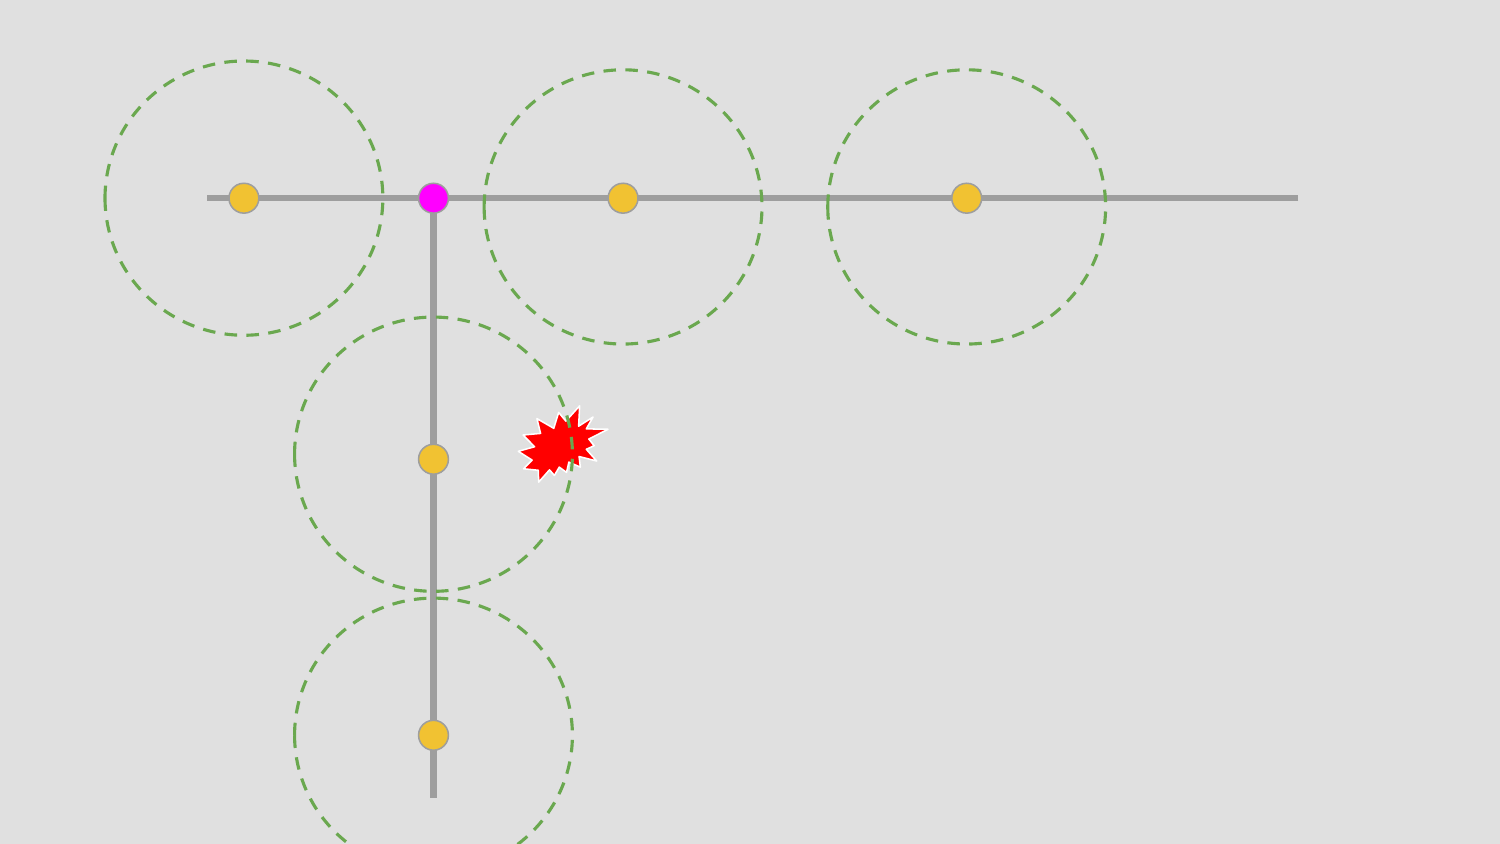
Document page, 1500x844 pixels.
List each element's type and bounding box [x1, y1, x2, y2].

text_box [828, 69, 1106, 197]
text_box [484, 207, 762, 345]
text_box [105, 61, 383, 336]
text_box [418, 183, 449, 197]
text_box [438, 207, 446, 213]
text_box [421, 207, 429, 213]
text_box [294, 317, 429, 592]
text_box [568, 405, 609, 468]
text_box [438, 317, 573, 592]
text_box [294, 598, 573, 844]
text_box [827, 207, 1106, 345]
text_box [484, 69, 762, 197]
